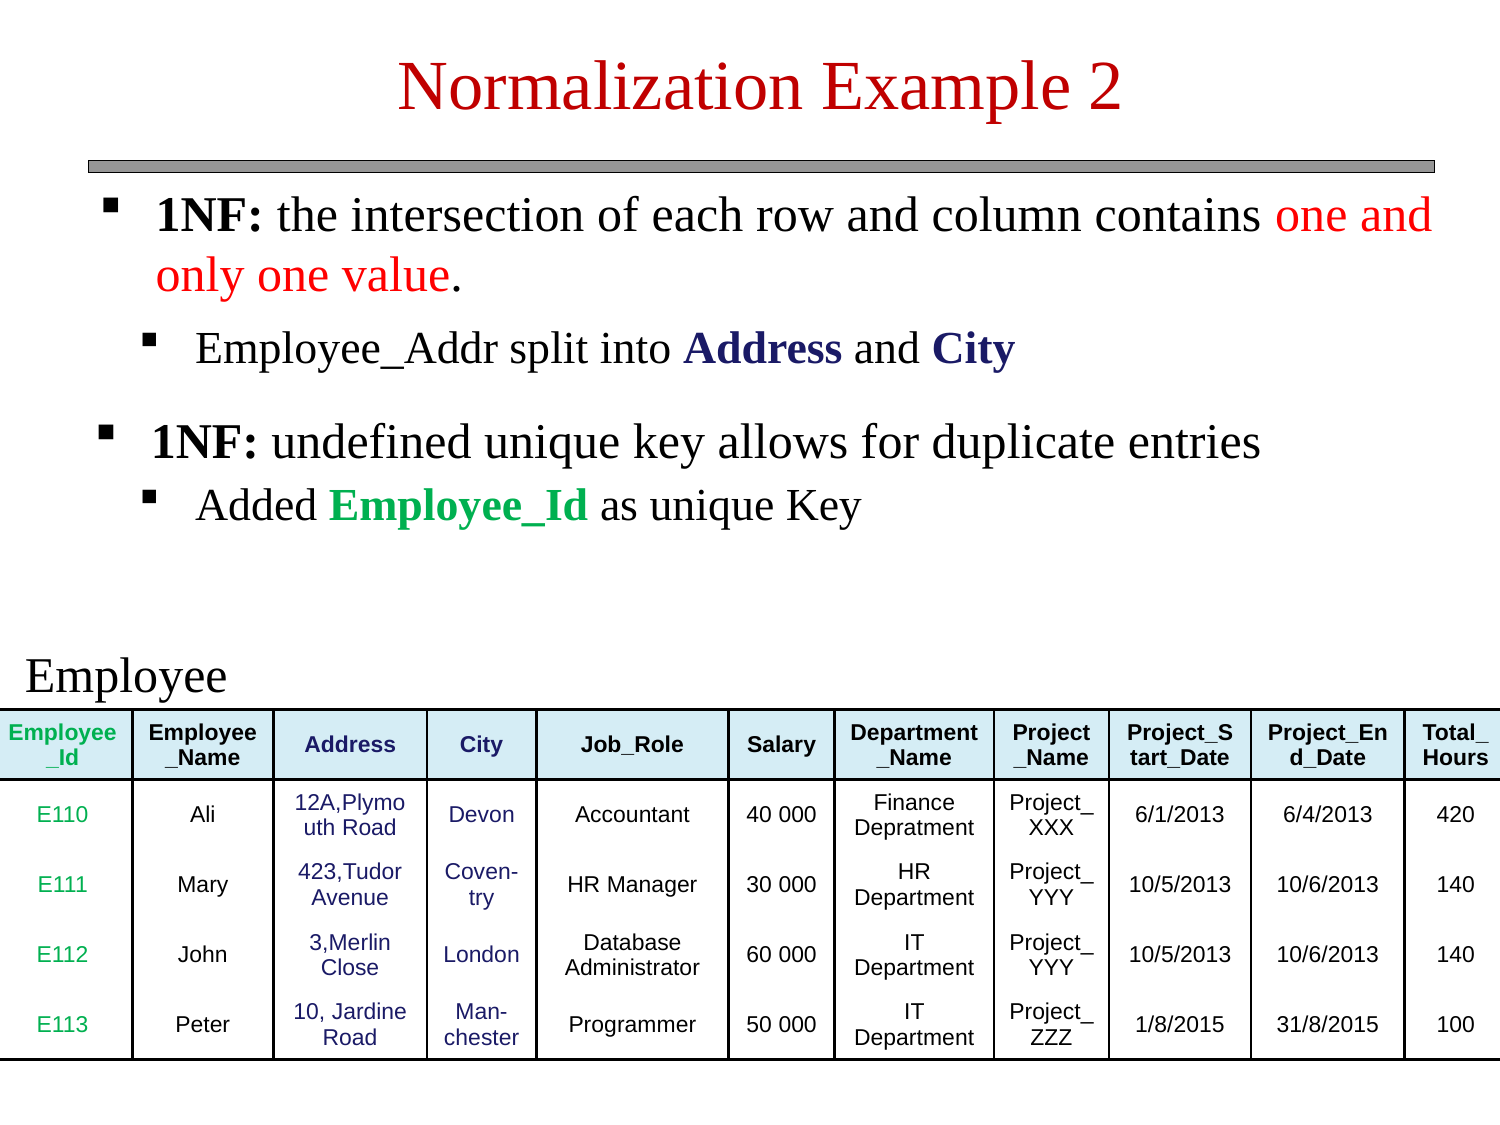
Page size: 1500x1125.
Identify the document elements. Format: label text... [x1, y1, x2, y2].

table_header City [428, 711, 535, 778]
table_cell London [428, 920, 535, 990]
table_cell 10/5/2013 [1110, 850, 1250, 920]
table_header Project_Start_Date [1110, 711, 1250, 778]
table_cell Project_YYY [995, 850, 1108, 920]
table_cell E112 [0, 920, 131, 990]
table_cell 10/6/2013 [1252, 920, 1403, 990]
table_cell 420 [1406, 781, 1500, 850]
table_cell Devon [428, 781, 535, 850]
table_cell E111 [0, 850, 131, 920]
table_cell Accountant [538, 781, 727, 850]
text_box Employee_Addr split into Address and City [124, 310, 1422, 381]
table_cell Project_XXX [995, 781, 1108, 850]
table_cell 50 000 [730, 990, 833, 1058]
table_cell Finance Depratment [836, 781, 993, 850]
table_cell IT Department [836, 990, 993, 1058]
table_header Project_Name [995, 711, 1108, 778]
table_header Employee_Name [134, 711, 272, 778]
table_cell 40 000 [730, 781, 833, 850]
table_header Address [275, 711, 426, 778]
table_cell 3,Merlin Close [275, 920, 426, 990]
table_cell Mary [134, 850, 272, 920]
table_cell John [134, 920, 272, 990]
table_cell HR Manager [538, 850, 727, 920]
table_cell Ali [134, 781, 272, 850]
table_cell 100 [1406, 990, 1500, 1058]
table_cell 30 000 [730, 850, 833, 920]
table_cell 6/4/2013 [1252, 781, 1403, 850]
table_header Employee_Id [0, 711, 131, 778]
table_cell E113 [0, 990, 131, 1058]
table_cell Project_YYY [995, 920, 1108, 990]
text_box Normalization Example 2 [124, 0, 1400, 133]
table_cell 6/1/2013 [1110, 781, 1250, 850]
table_cell Man-chester [428, 990, 535, 1058]
table_cell Project_ZZZ [995, 990, 1108, 1058]
table_cell IT Department [836, 920, 993, 990]
table_cell Database Administrator [538, 920, 727, 990]
table_cell HR Department [836, 850, 993, 920]
table_cell 12A,Plymouth Road [275, 781, 426, 850]
table_cell 10, Jardine Road [275, 990, 426, 1058]
table_cell Peter [134, 990, 272, 1058]
text_box Added Employee_Id as unique Key [124, 467, 1422, 538]
table_header Project_End_Date [1252, 711, 1403, 778]
table_header Salary [730, 711, 833, 778]
table_cell 60 000 [730, 920, 833, 990]
table_cell 31/8/2015 [1252, 990, 1403, 1058]
table_cell 140 [1406, 850, 1500, 920]
table_cell E110 [0, 781, 131, 850]
table_cell 140 [1406, 920, 1500, 990]
table_cell 10/5/2013 [1110, 920, 1250, 990]
table_cell 10/6/2013 [1252, 850, 1403, 920]
table_cell 423,Tudor Avenue [275, 850, 426, 920]
table_cell 1/8/2015 [1110, 990, 1250, 1058]
table_cell Coven-try [428, 850, 535, 920]
text_box Employee [17, 635, 256, 710]
text_box 1NF: undefined unique key allows for duplicate entries [86, 401, 1435, 477]
table_cell Programmer [538, 990, 727, 1058]
table_header Total_Hours [1406, 711, 1500, 778]
text_box [88, 160, 1435, 173]
text_box 1NF: the intersection of each row and column contains one and only one value. [91, 174, 1440, 309]
table_header Department_Name [836, 711, 993, 778]
table_header Job_Role [538, 711, 727, 778]
